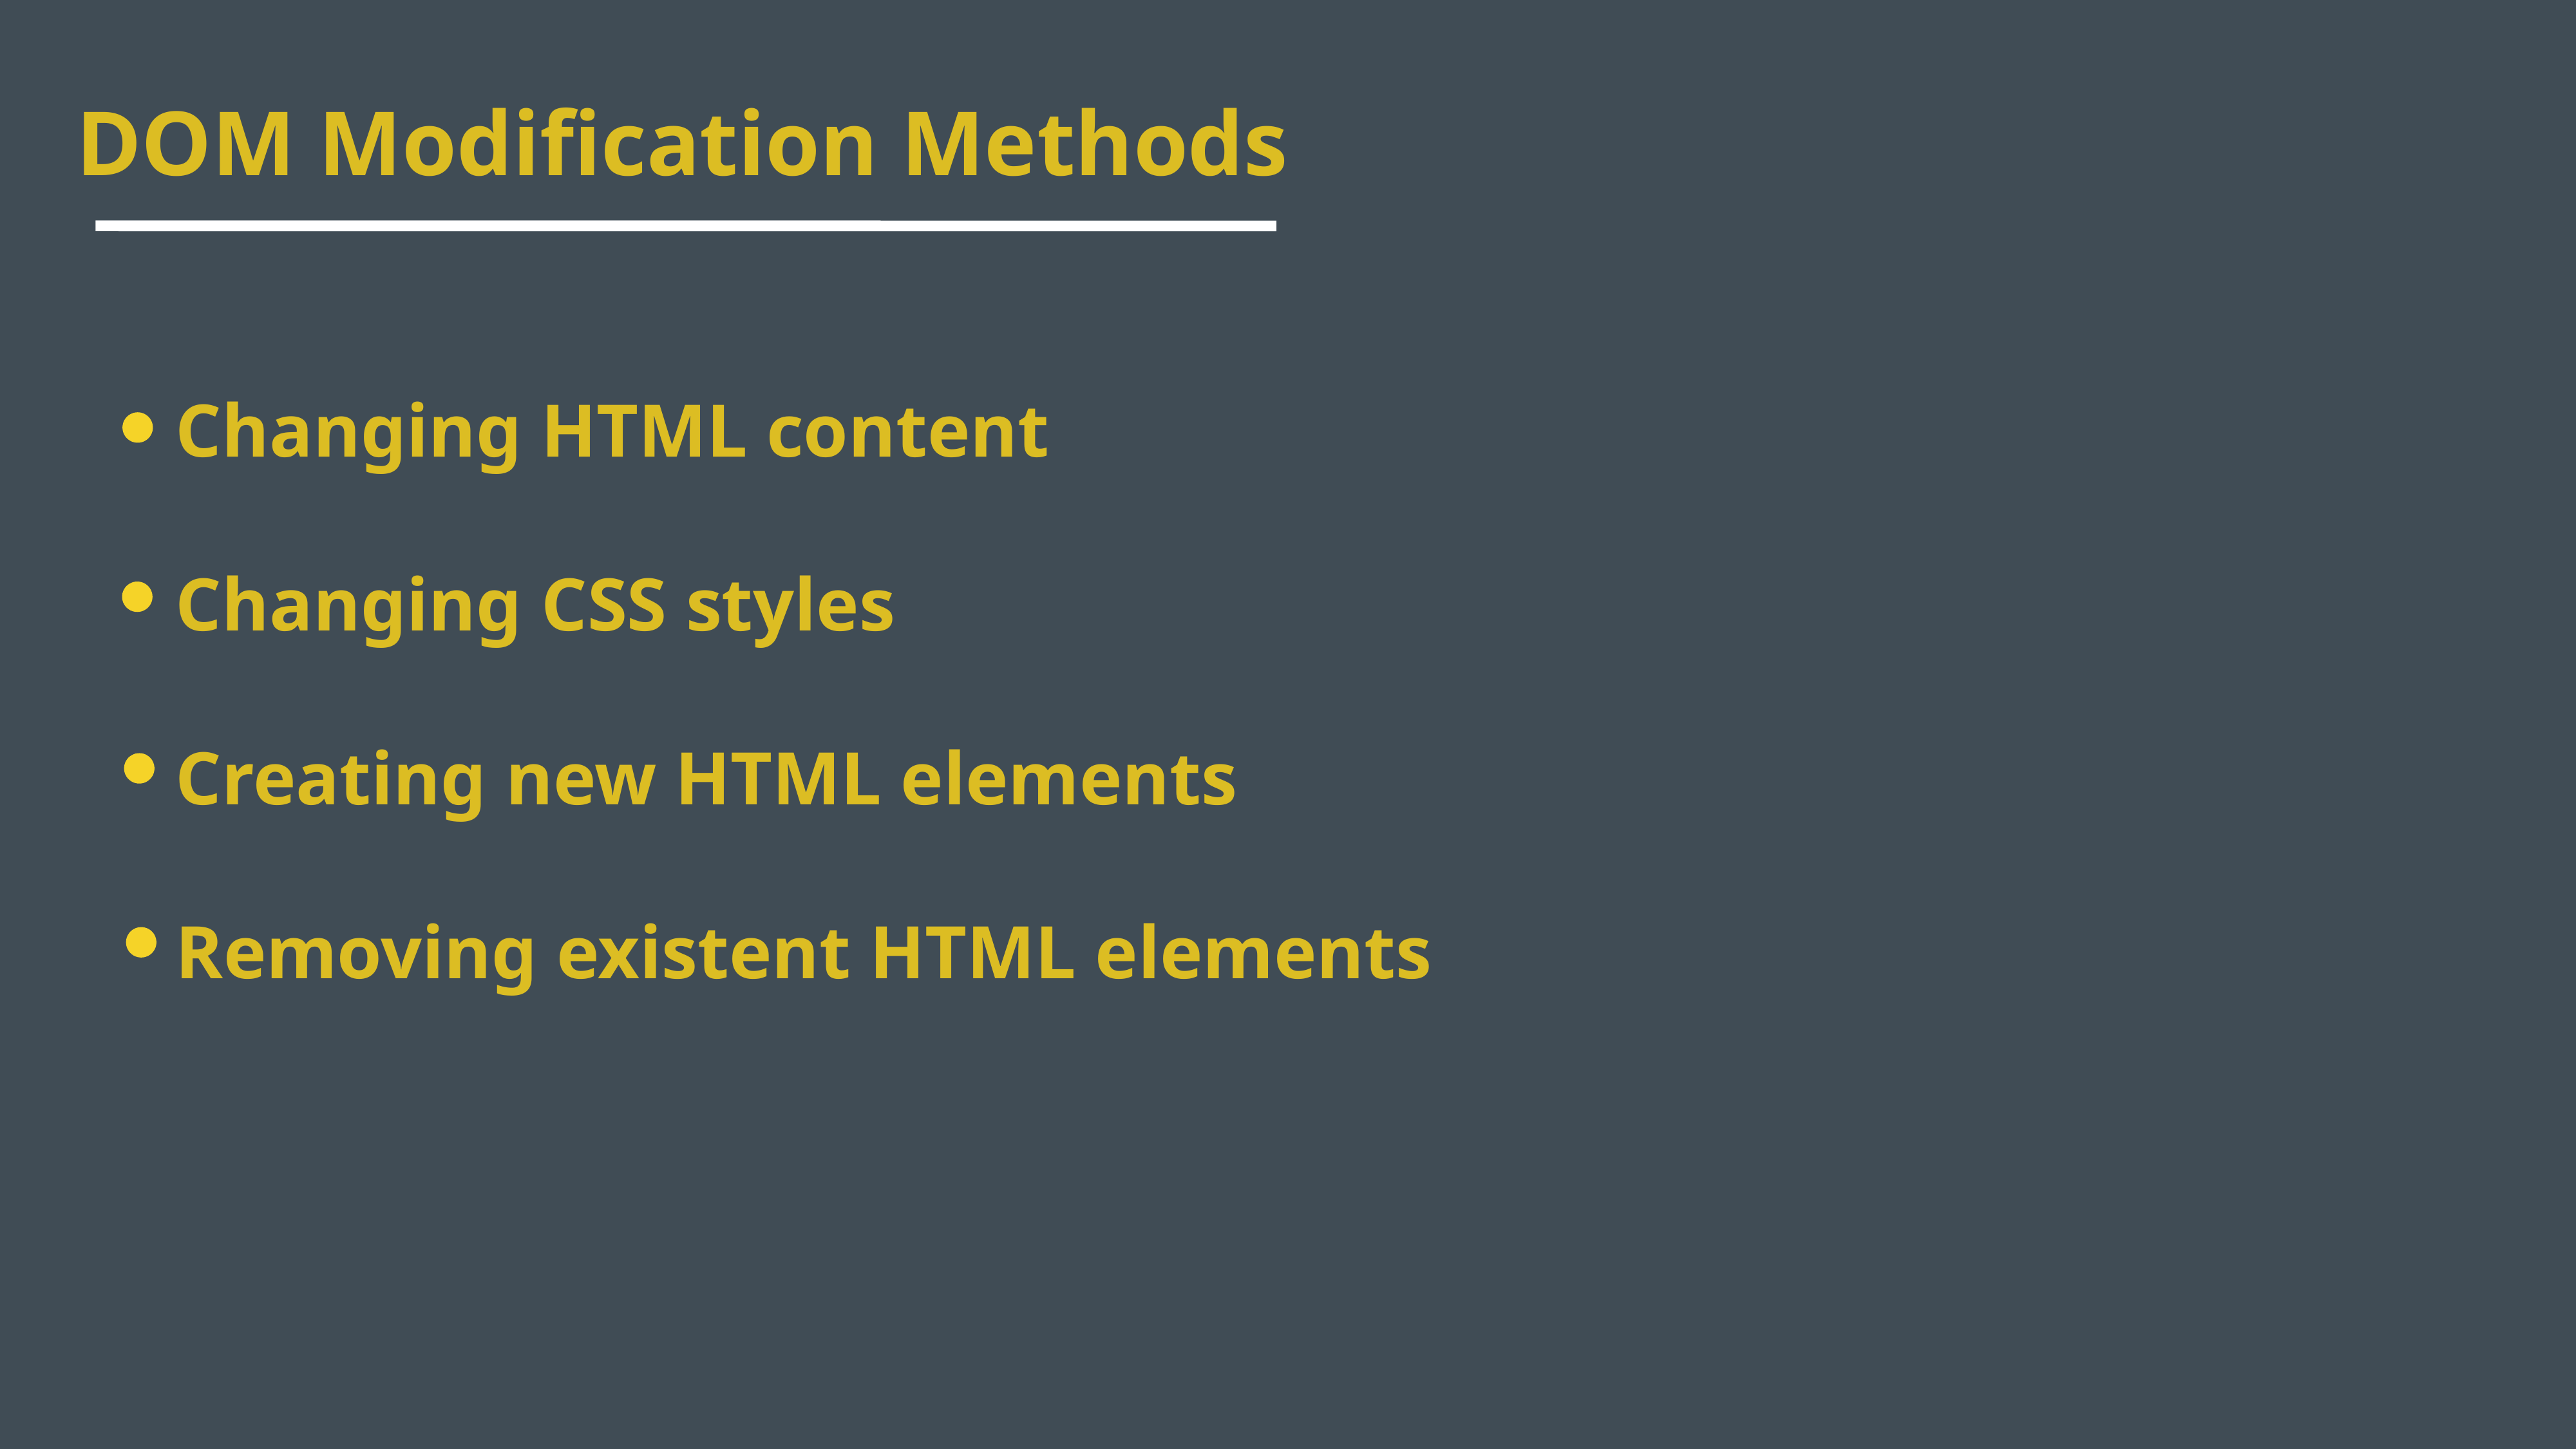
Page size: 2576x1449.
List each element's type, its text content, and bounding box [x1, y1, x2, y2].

text_box Changing HTML content Changing CSS styles Creating new HTML elements Removing existent HTML elements [166, 379, 2547, 998]
text_box DOM Modification Methods [66, 82, 1299, 198]
text_box [124, 753, 155, 784]
text_box [126, 927, 156, 958]
text_box [122, 582, 153, 612]
text_box [122, 412, 153, 443]
